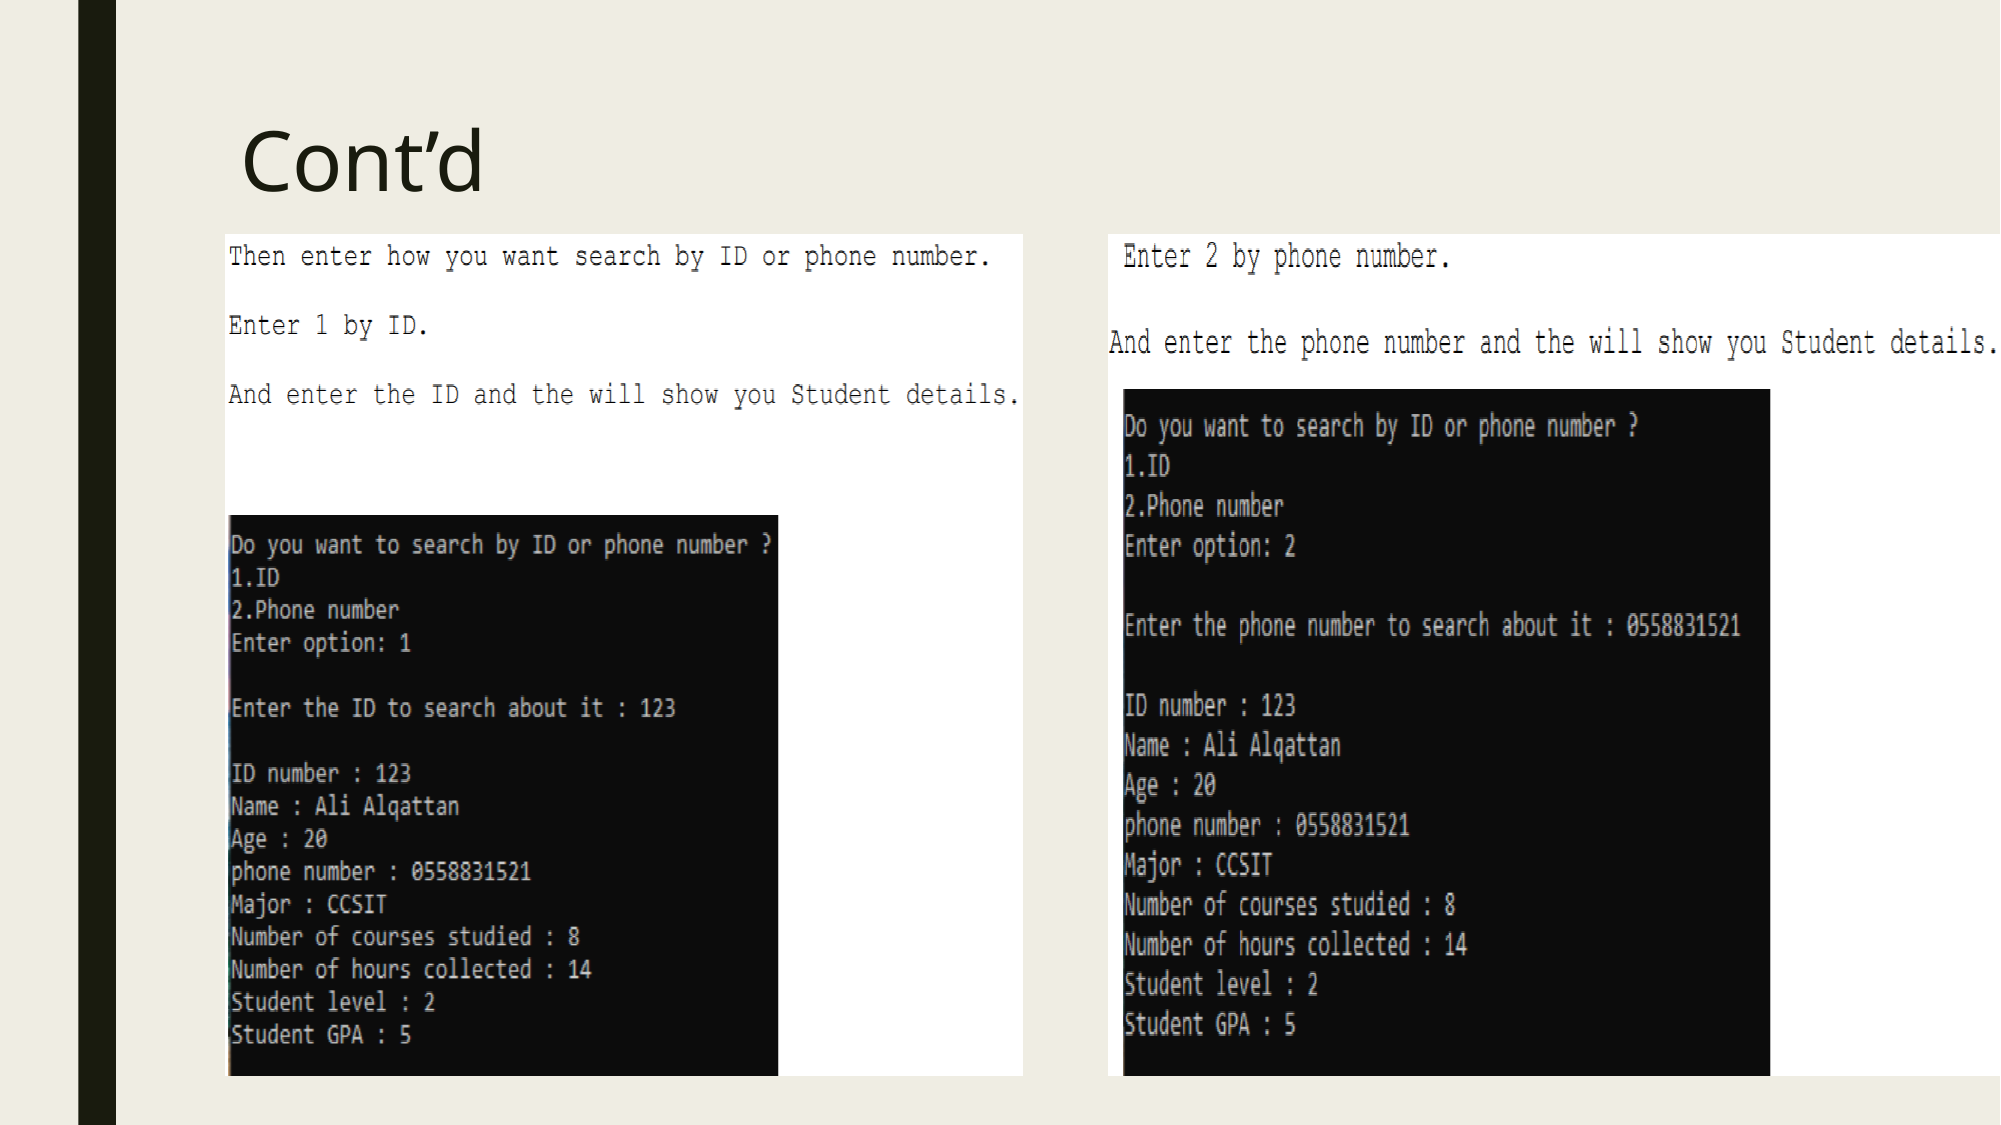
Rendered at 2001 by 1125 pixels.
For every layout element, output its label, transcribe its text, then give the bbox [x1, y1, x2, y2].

picture [1108, 234, 2000, 1076]
title Cont’d [225, 112, 1800, 357]
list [224, 234, 1023, 1076]
